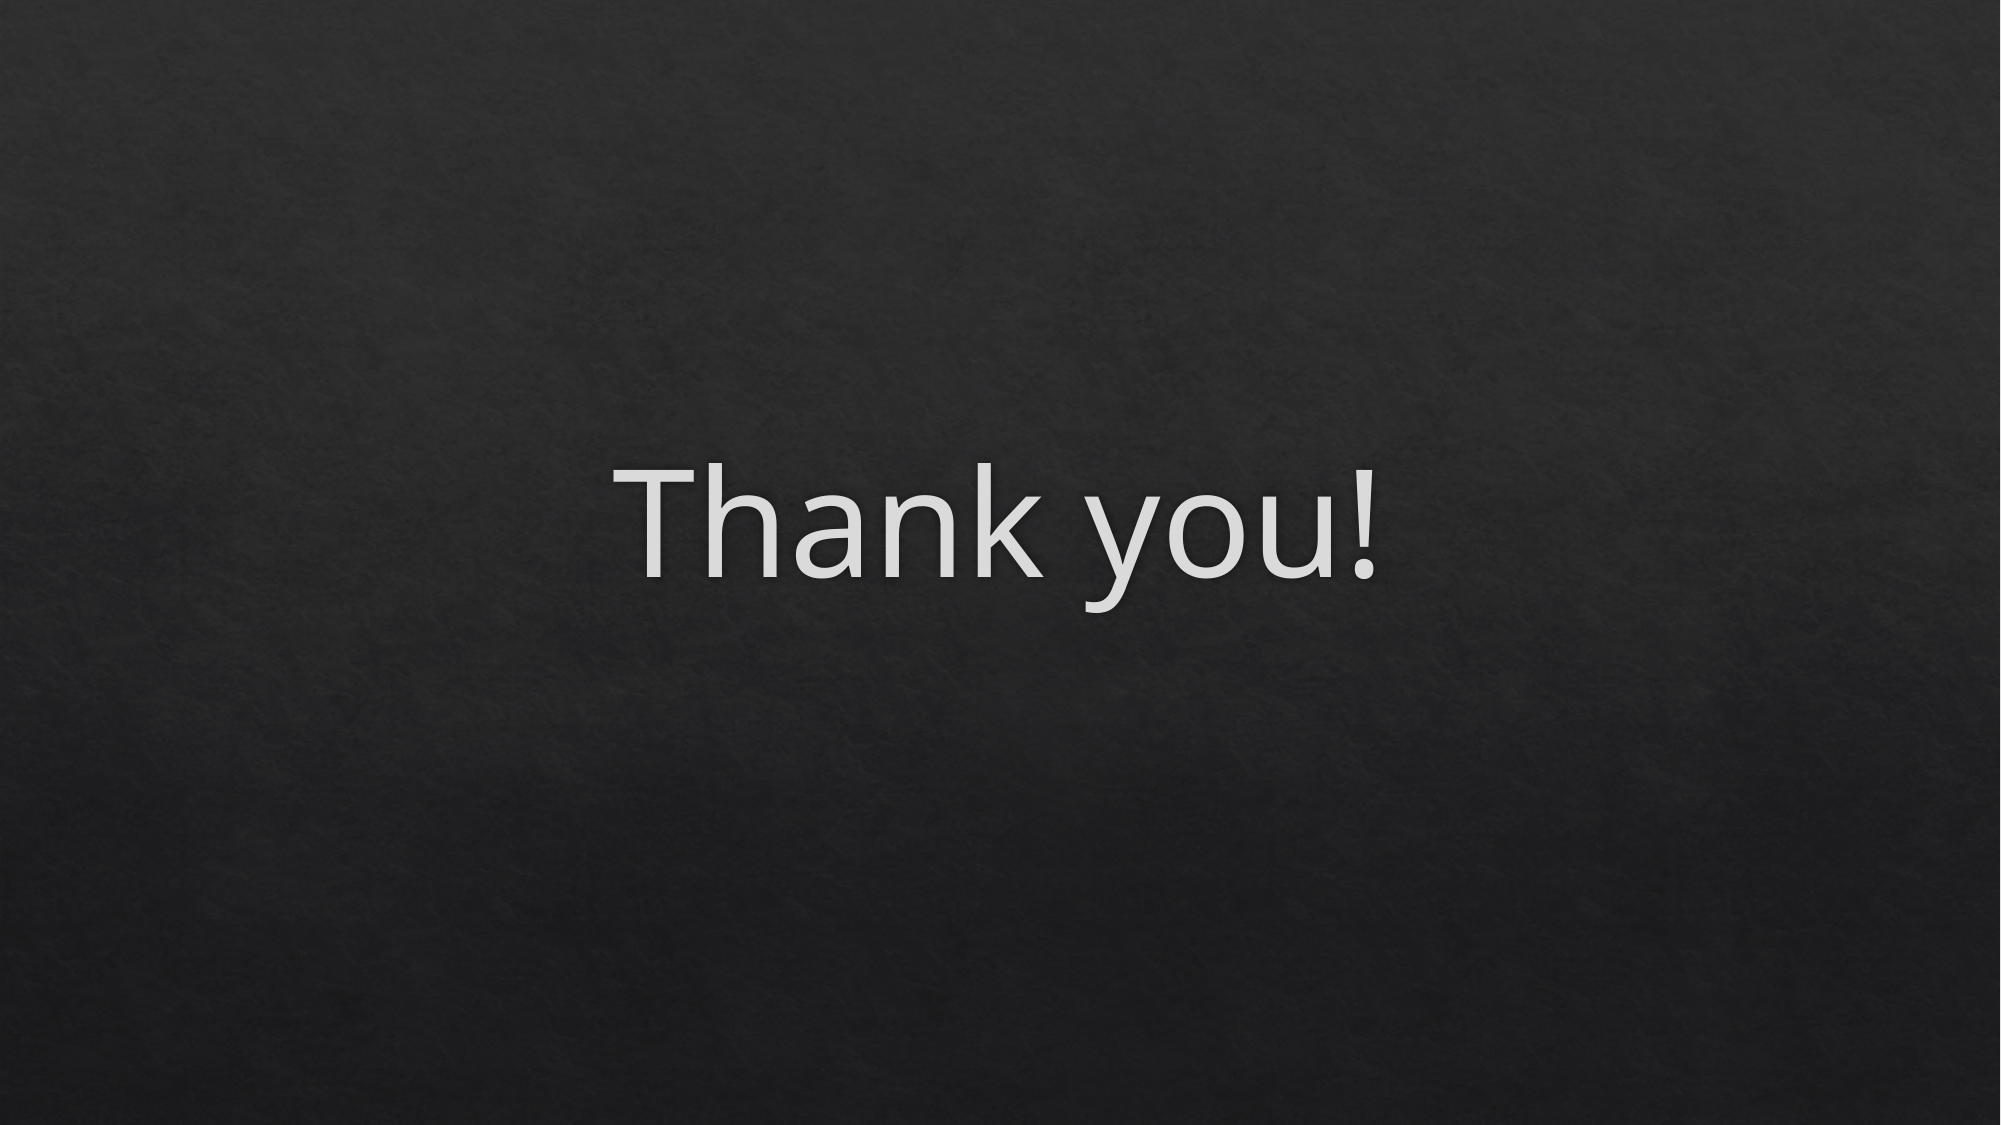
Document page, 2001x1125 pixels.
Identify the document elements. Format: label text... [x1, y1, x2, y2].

title Thank you! [149, 99, 1849, 936]
